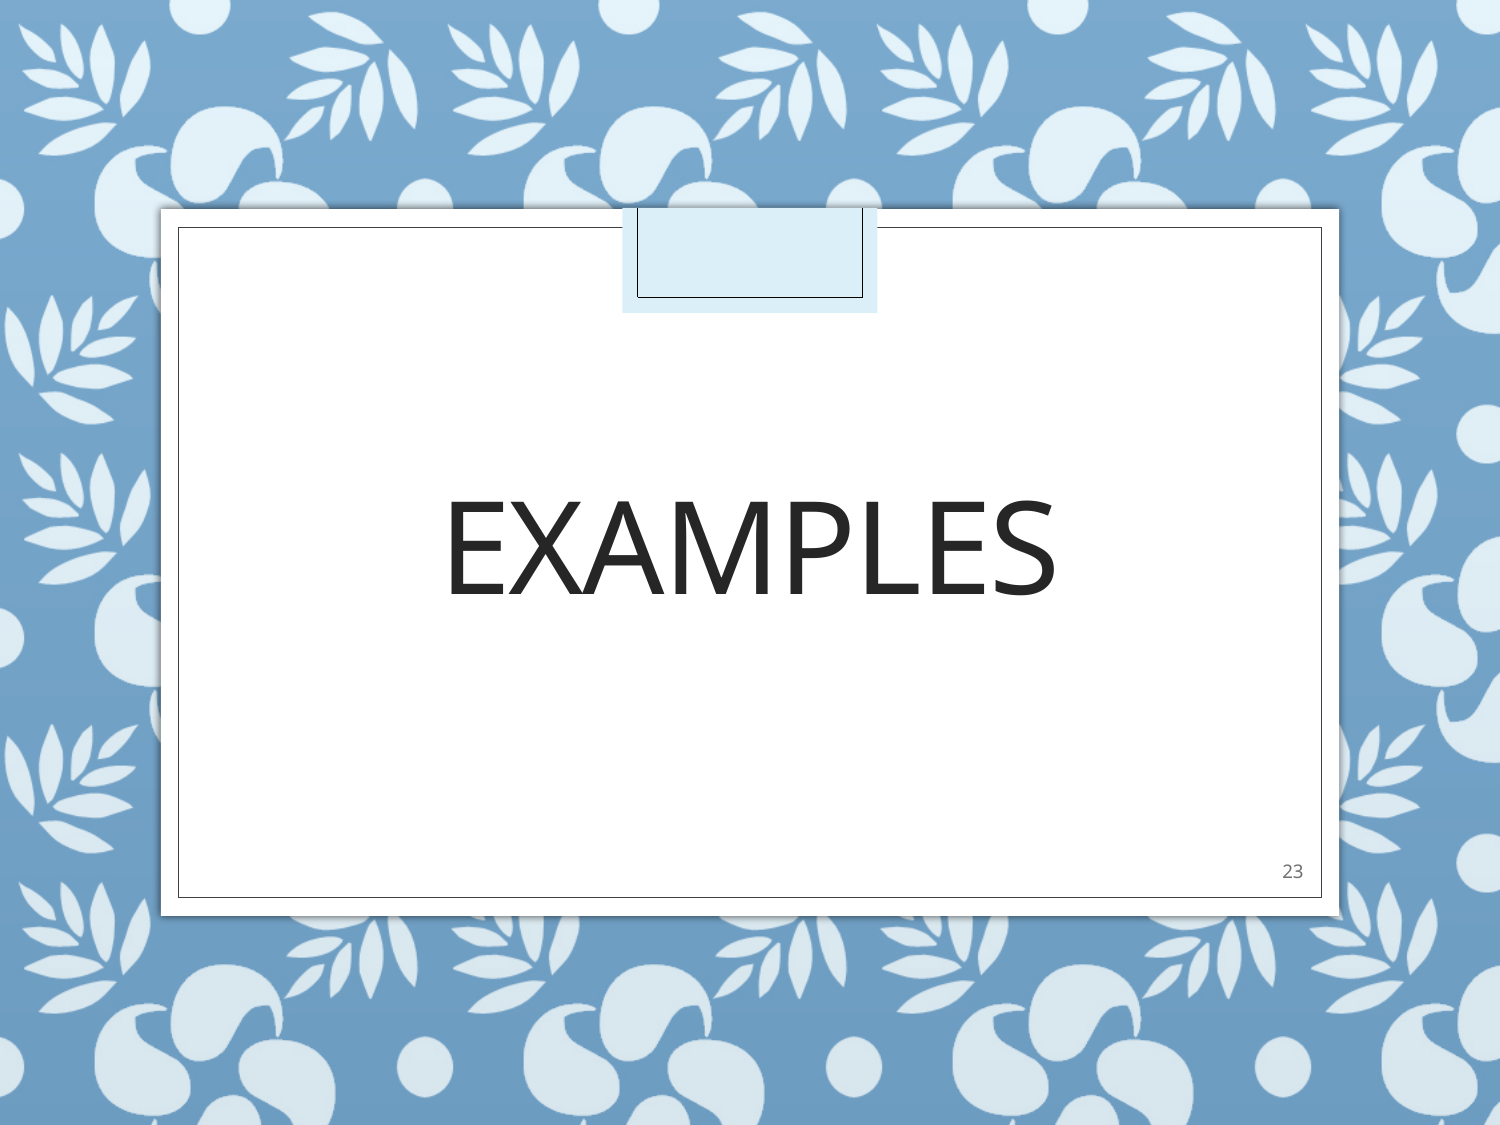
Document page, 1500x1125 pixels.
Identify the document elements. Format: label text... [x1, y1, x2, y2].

slide_number 23 [1058, 855, 1319, 893]
title Examples [192, 343, 1308, 769]
